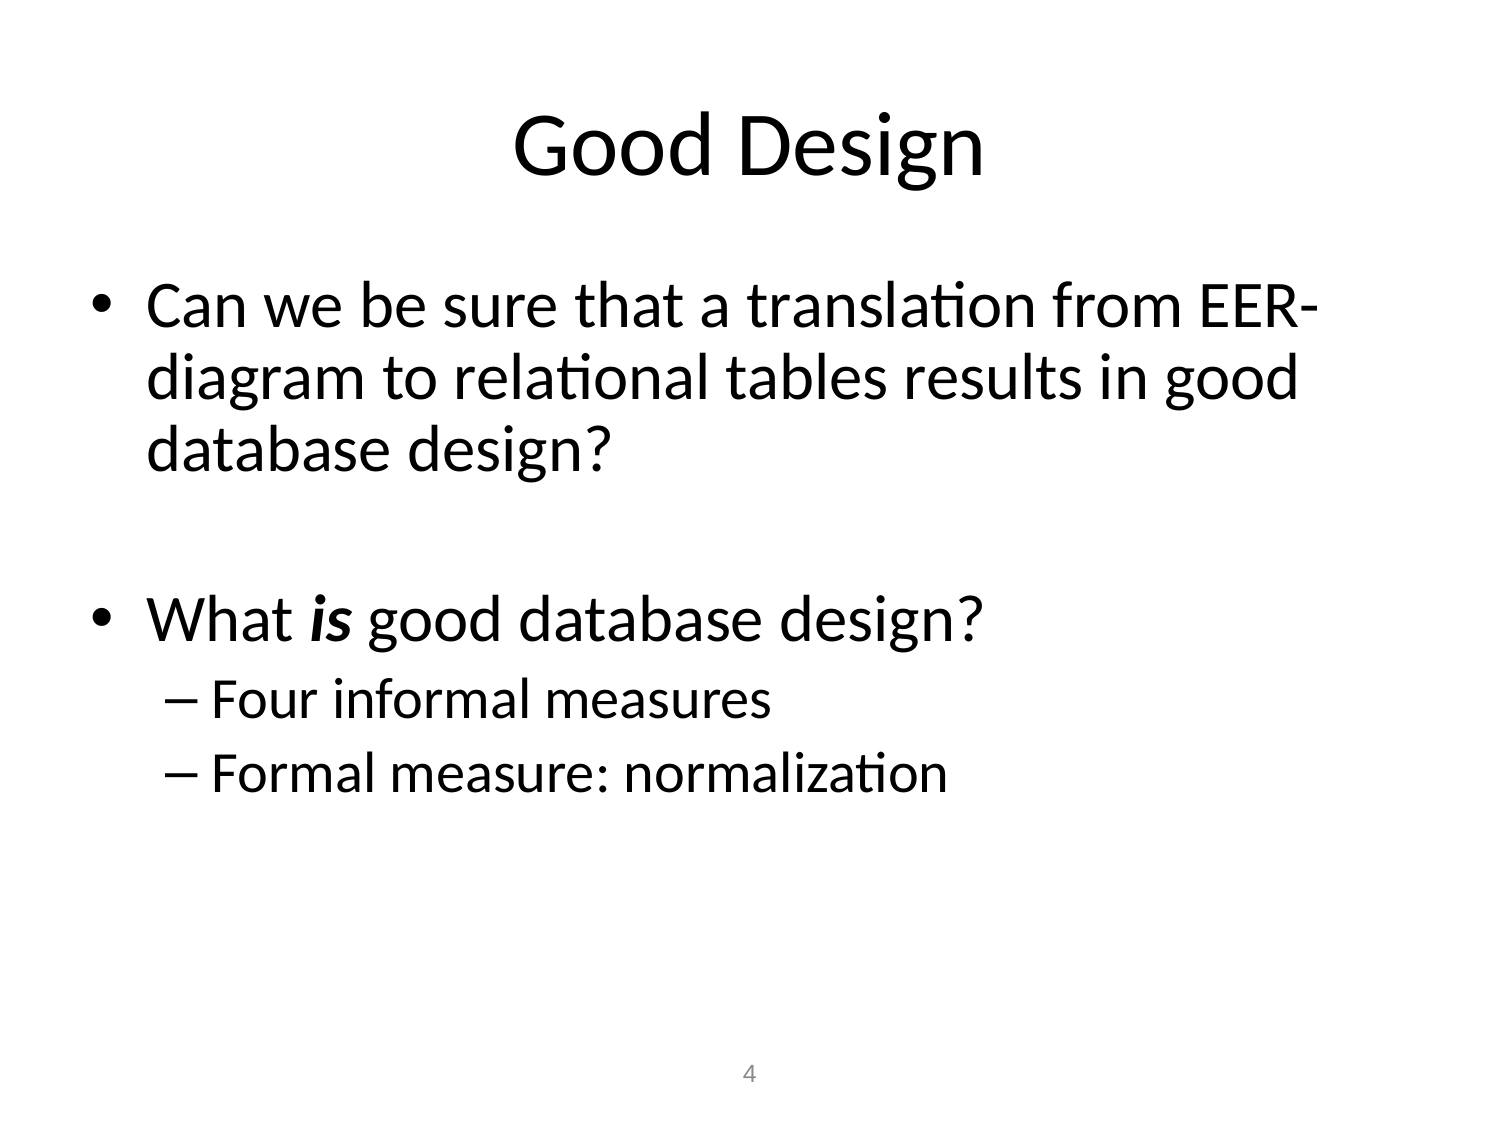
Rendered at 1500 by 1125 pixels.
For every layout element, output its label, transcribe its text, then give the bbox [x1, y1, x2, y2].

list Can we be sure that a translation from EER-diagram to relational tables results in good database design? What is good database design? Four informal measures Formal measure: normalization [75, 262, 1425, 1005]
footer 4 [512, 1042, 988, 1103]
title Good Design [75, 45, 1425, 233]
